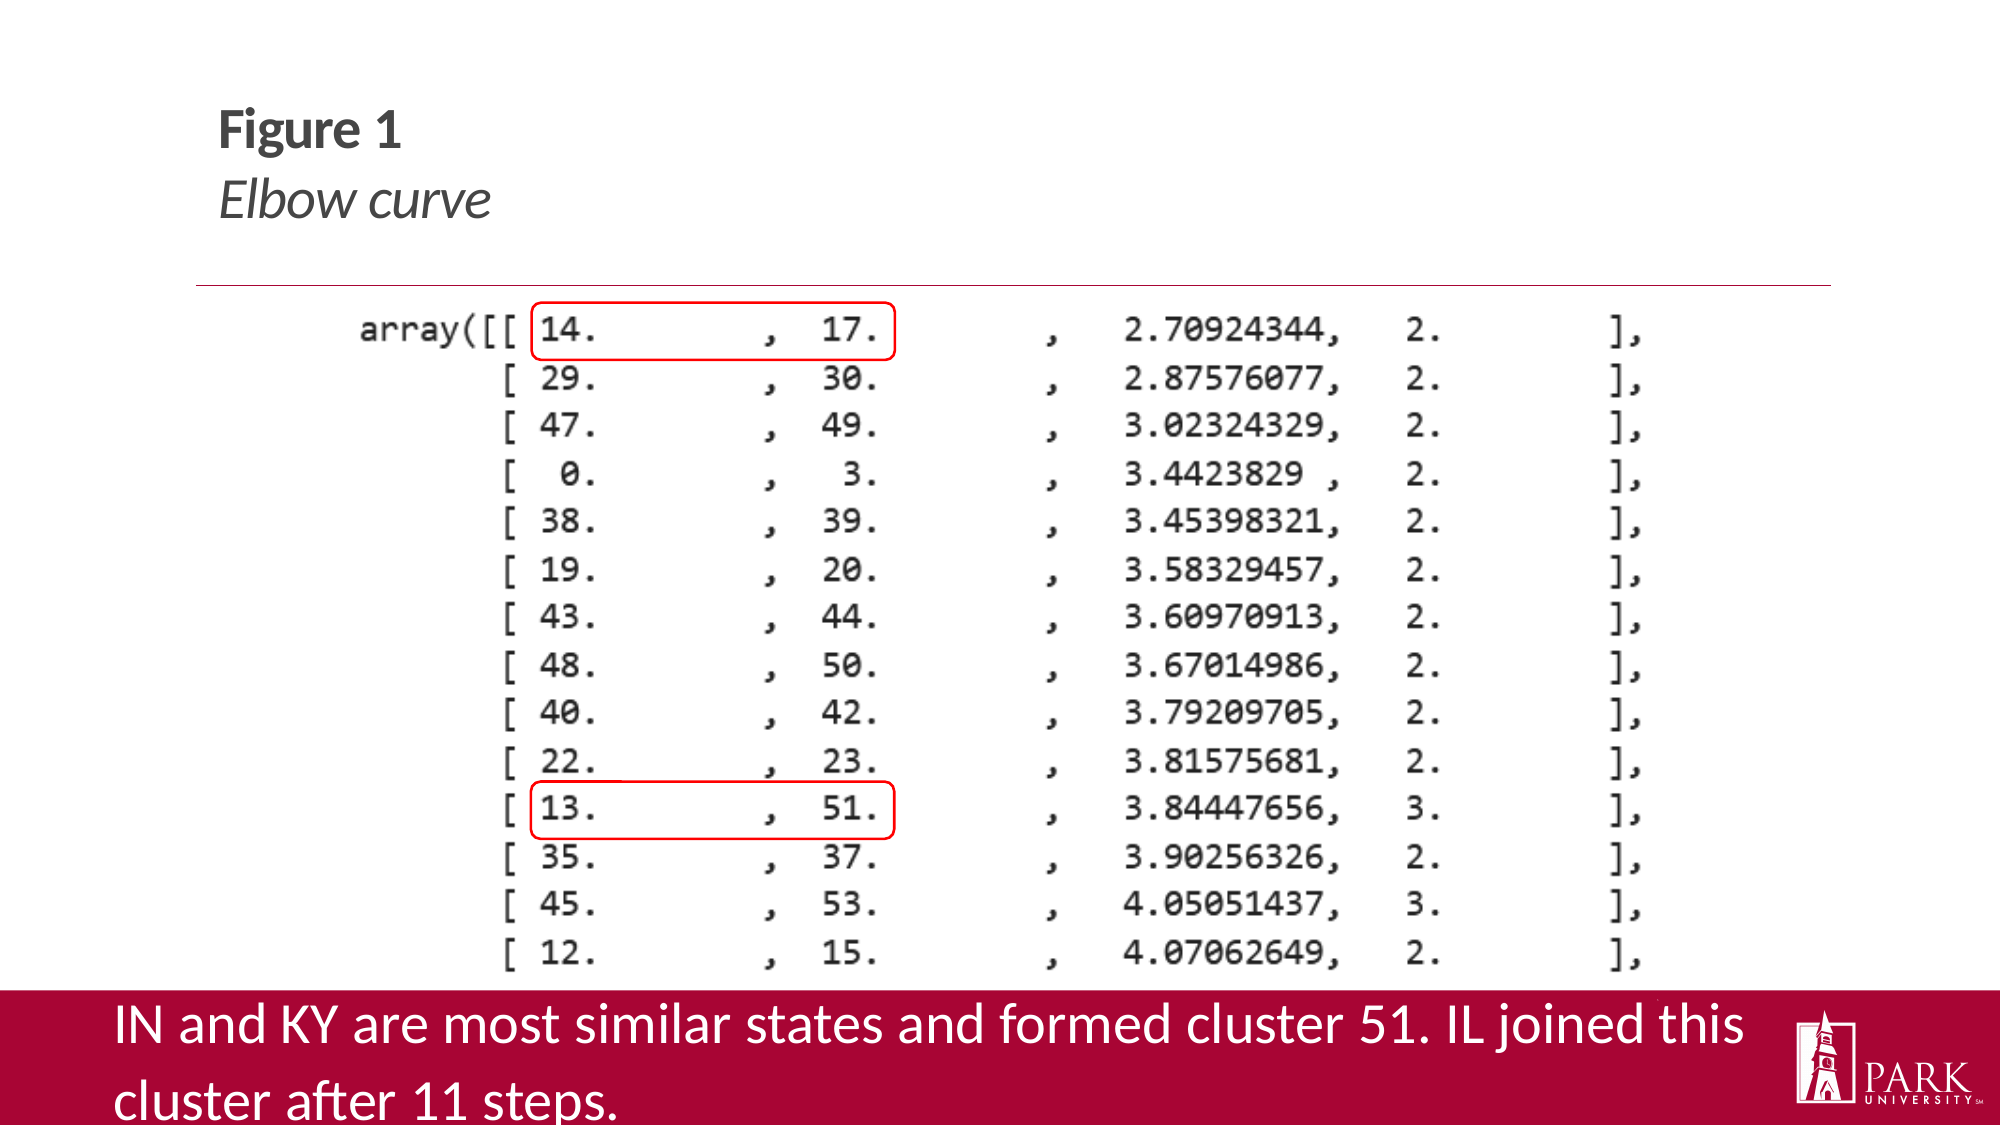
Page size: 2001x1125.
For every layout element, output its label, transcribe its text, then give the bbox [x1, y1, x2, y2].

text_box IN and KY are most similar states and formed cluster 51. IL joined this cluster after 11 steps. [113, 970, 1782, 1125]
picture [1782, 983, 2001, 1117]
picture [351, 302, 1649, 975]
title Figure 1 Elbow curve [203, 83, 1797, 238]
